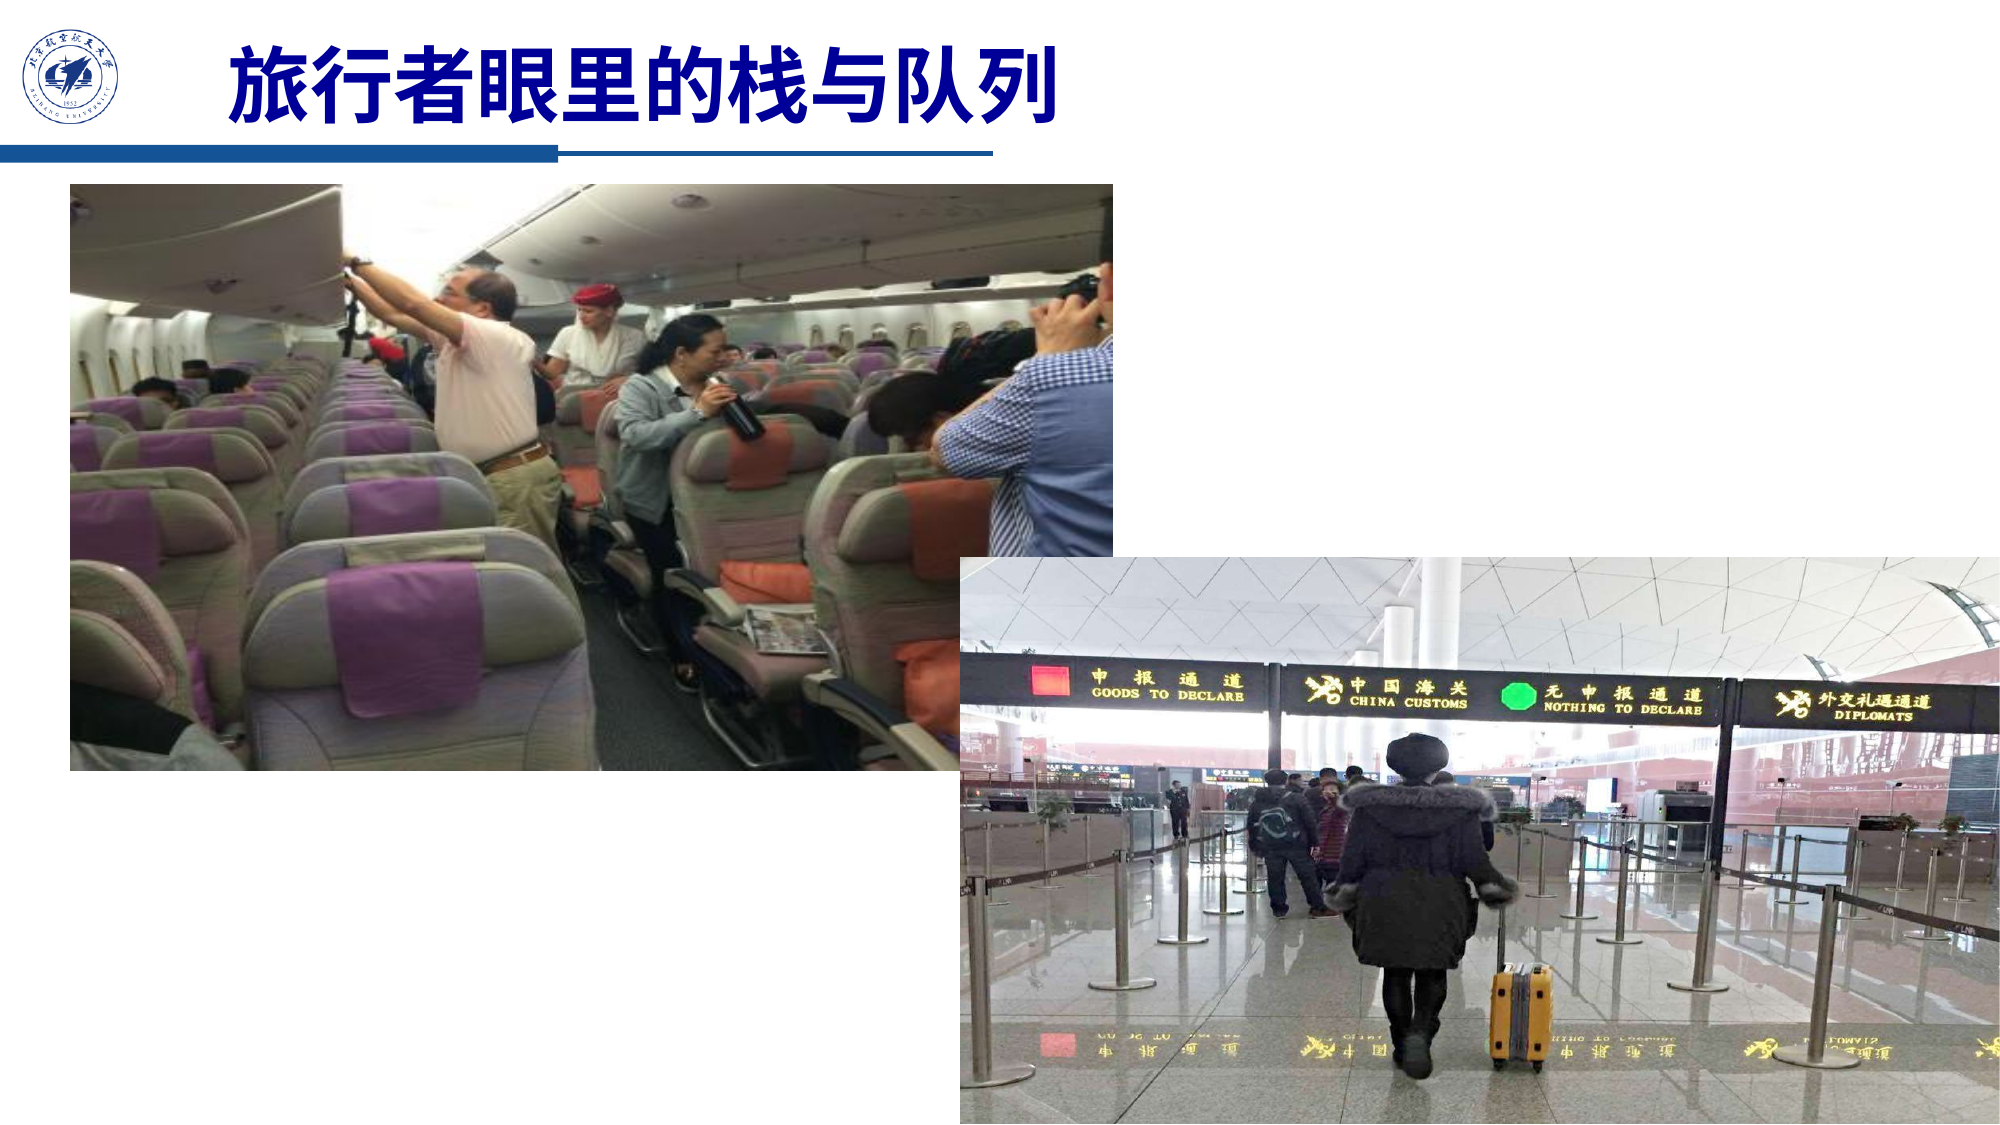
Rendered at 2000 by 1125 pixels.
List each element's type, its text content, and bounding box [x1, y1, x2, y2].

text_box 旅行者眼里的栈与队列 [212, 25, 1425, 141]
picture [70, 184, 2000, 1125]
picture [16, 23, 124, 130]
